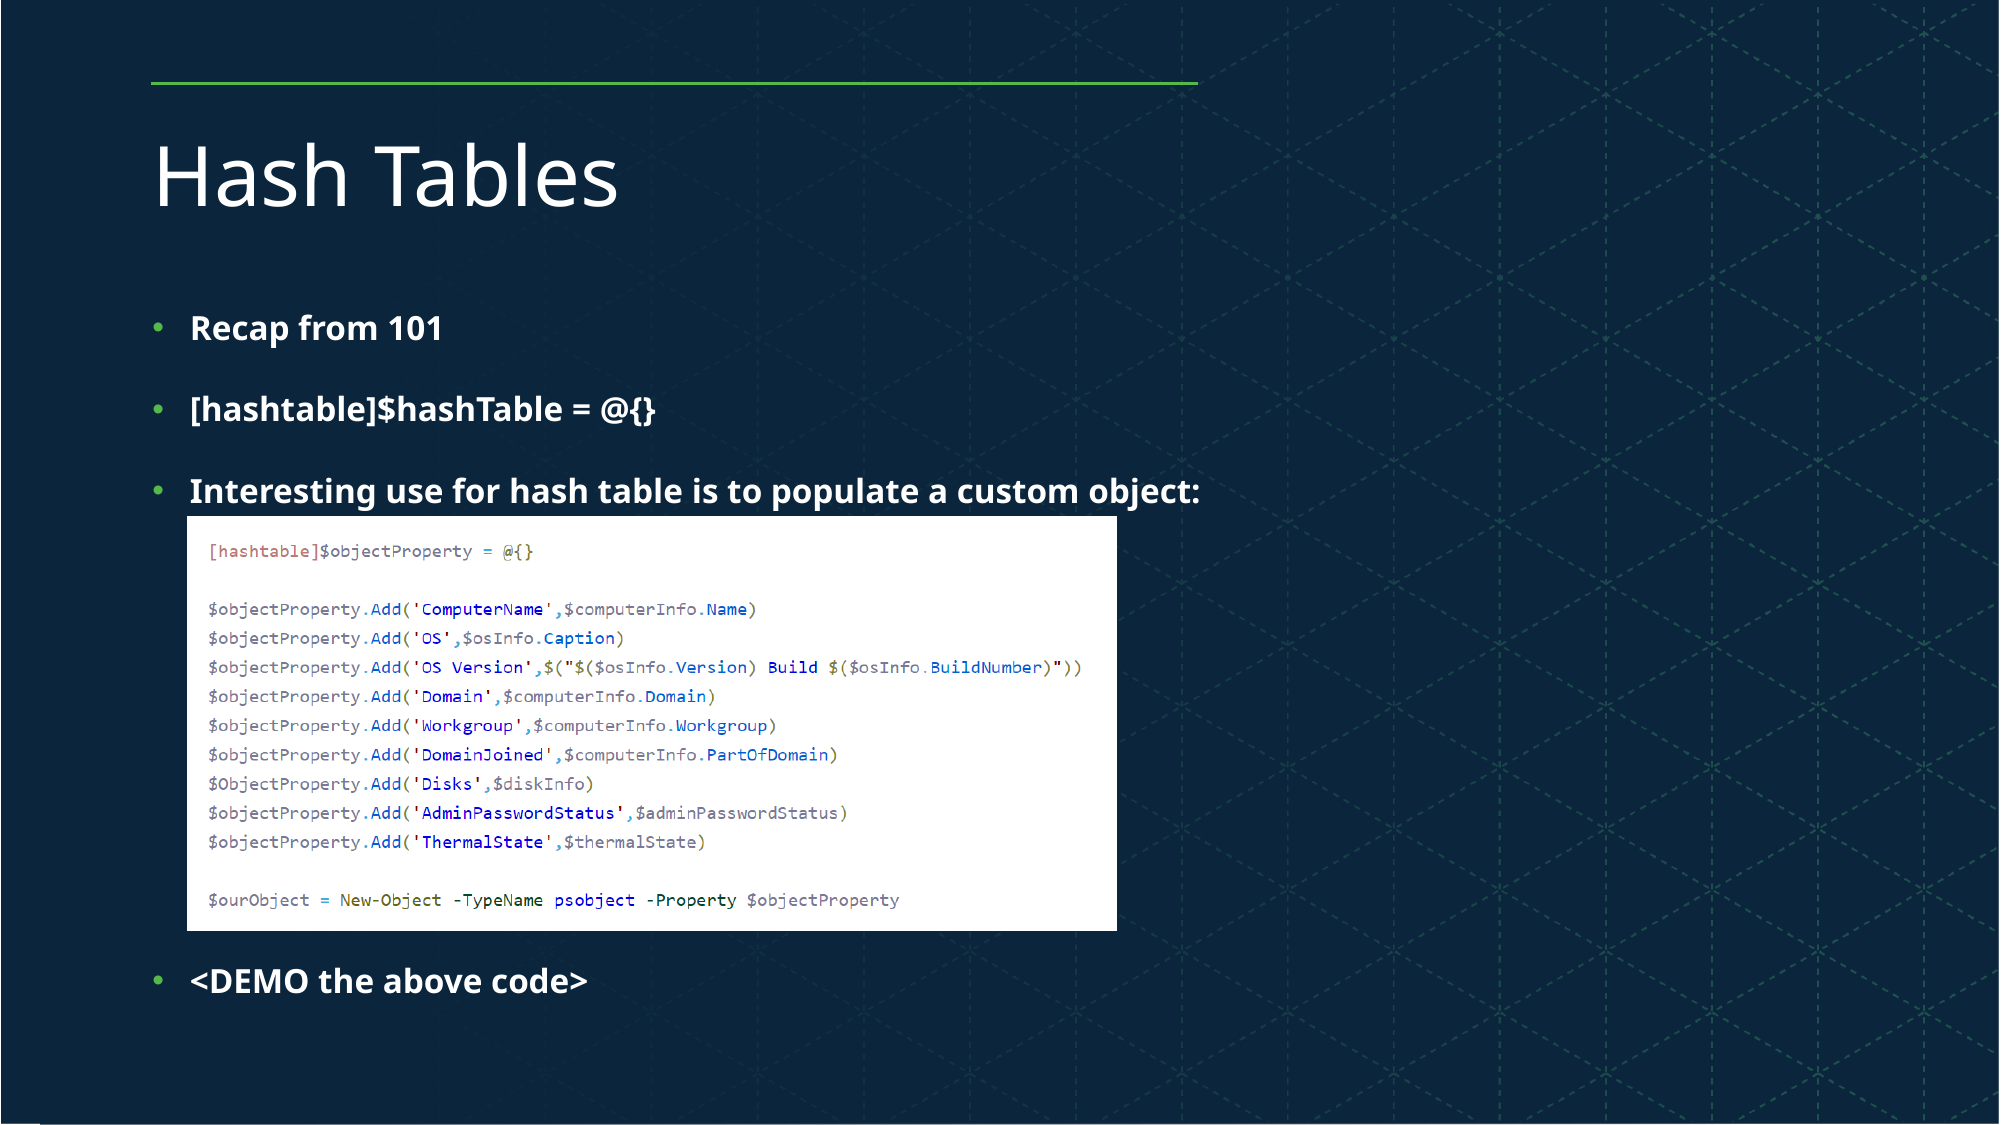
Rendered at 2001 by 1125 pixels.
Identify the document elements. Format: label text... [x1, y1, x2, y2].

list Recap from 101 [hashtable]$hashTable = @{} Interesting use for hash table is to populate a custom object: <DEMO the above code> [137, 299, 1863, 1065]
picture [1, 0, 1999, 1125]
title Hash Tables [137, 127, 1863, 299]
